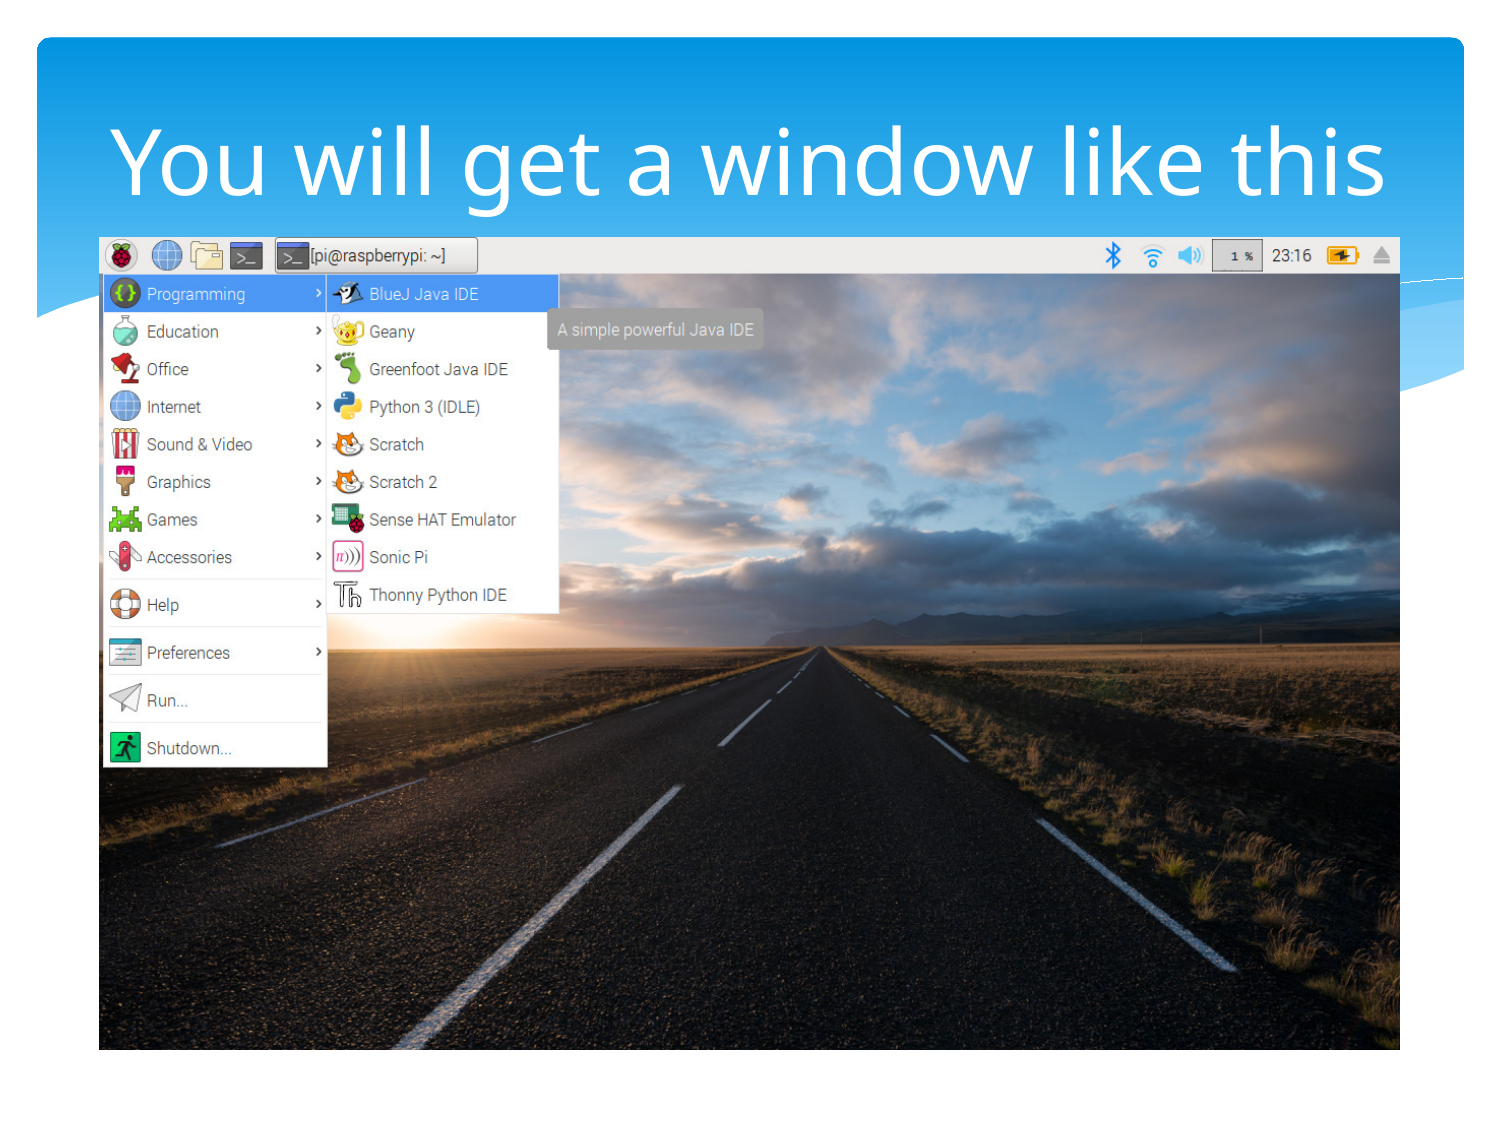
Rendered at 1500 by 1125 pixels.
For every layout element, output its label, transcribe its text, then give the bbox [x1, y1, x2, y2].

title You will get a window like this [75, 55, 1425, 261]
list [99, 237, 1400, 1050]
